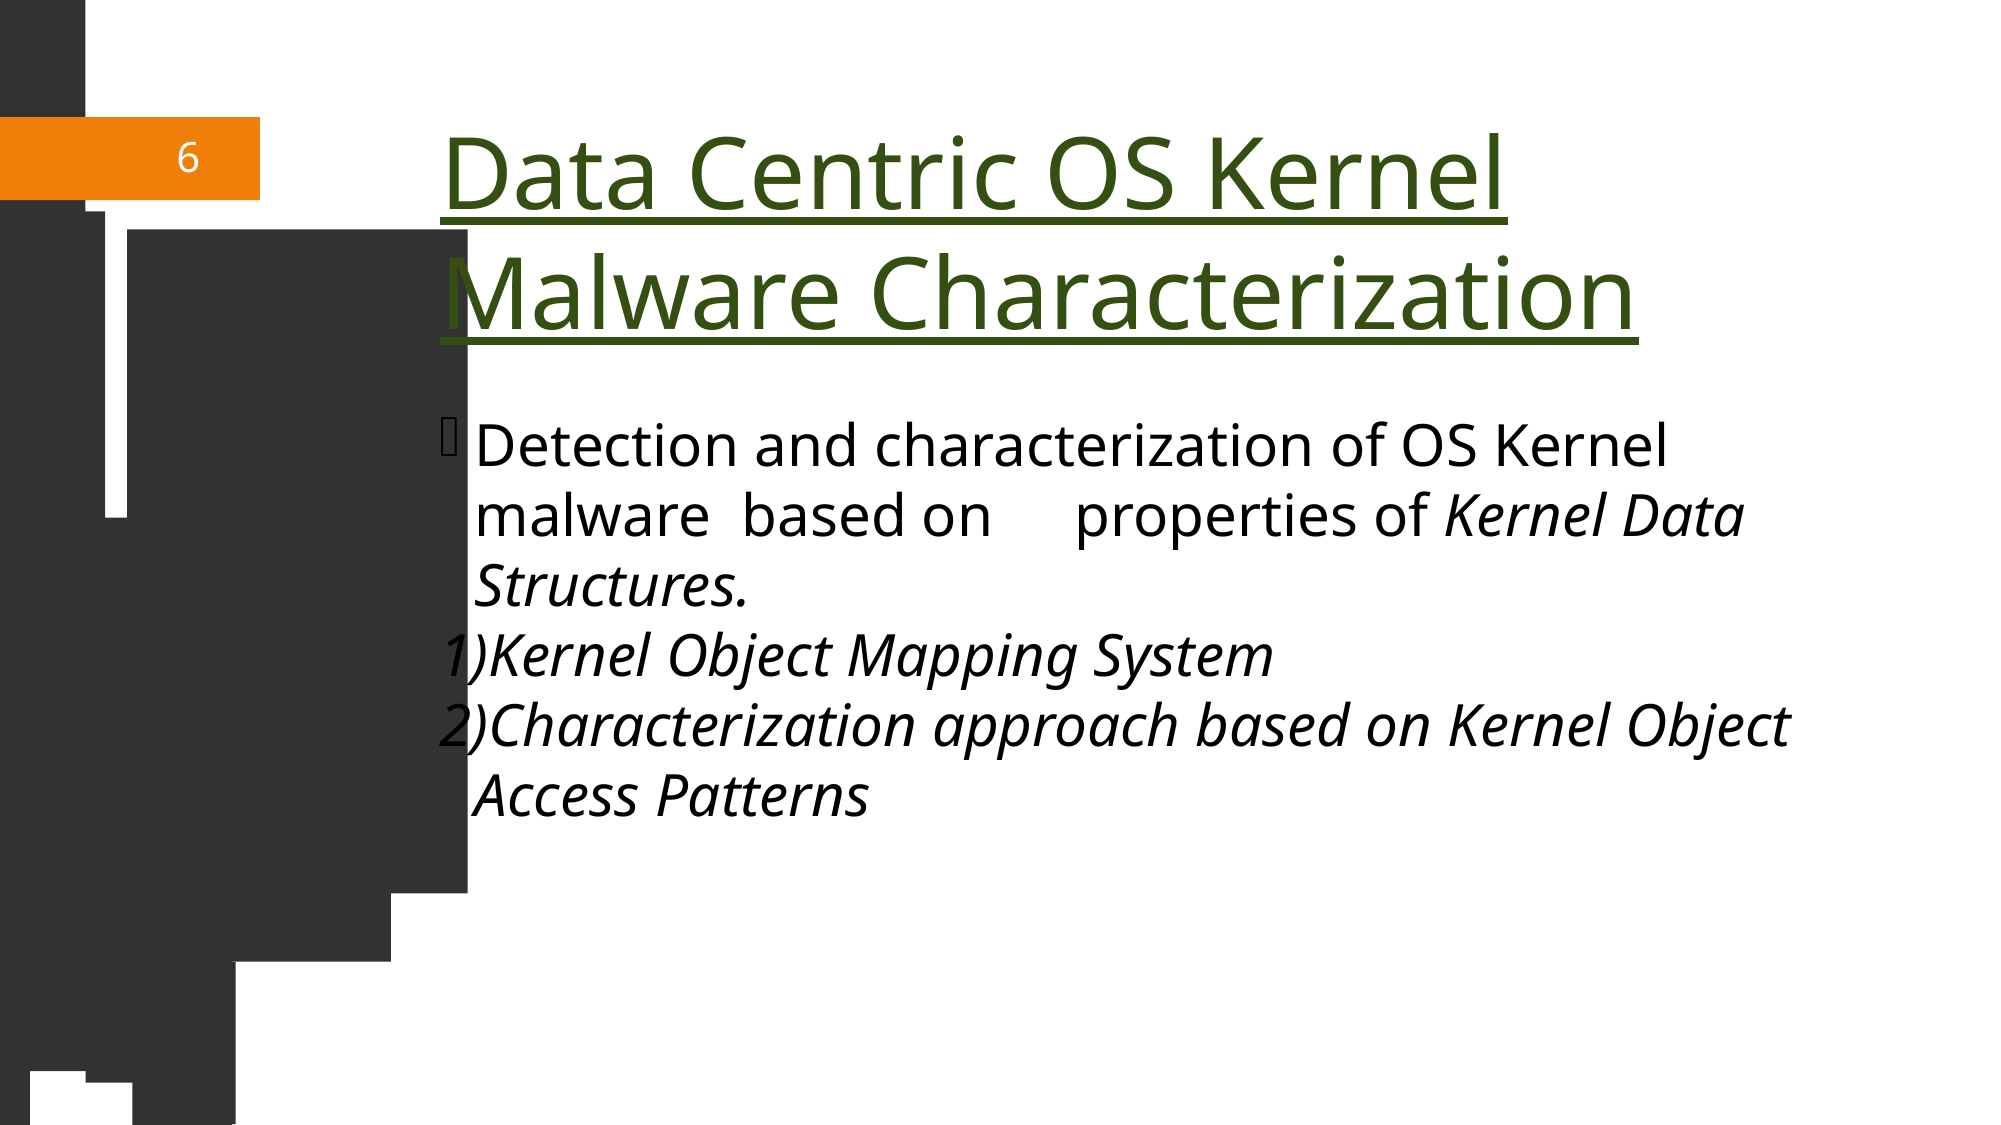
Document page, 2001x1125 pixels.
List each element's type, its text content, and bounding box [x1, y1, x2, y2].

text_box <number> [87, 129, 216, 189]
text_box Data Centric OS Kernel Malware Characterization [425, 102, 1888, 313]
text_box Detection and characterization of OS Kernel malware based on properties of Kernel Data Structures. Kernel Object Mapping System Characterization approach based on Kernel Object Access Patterns [424, 400, 1888, 970]
